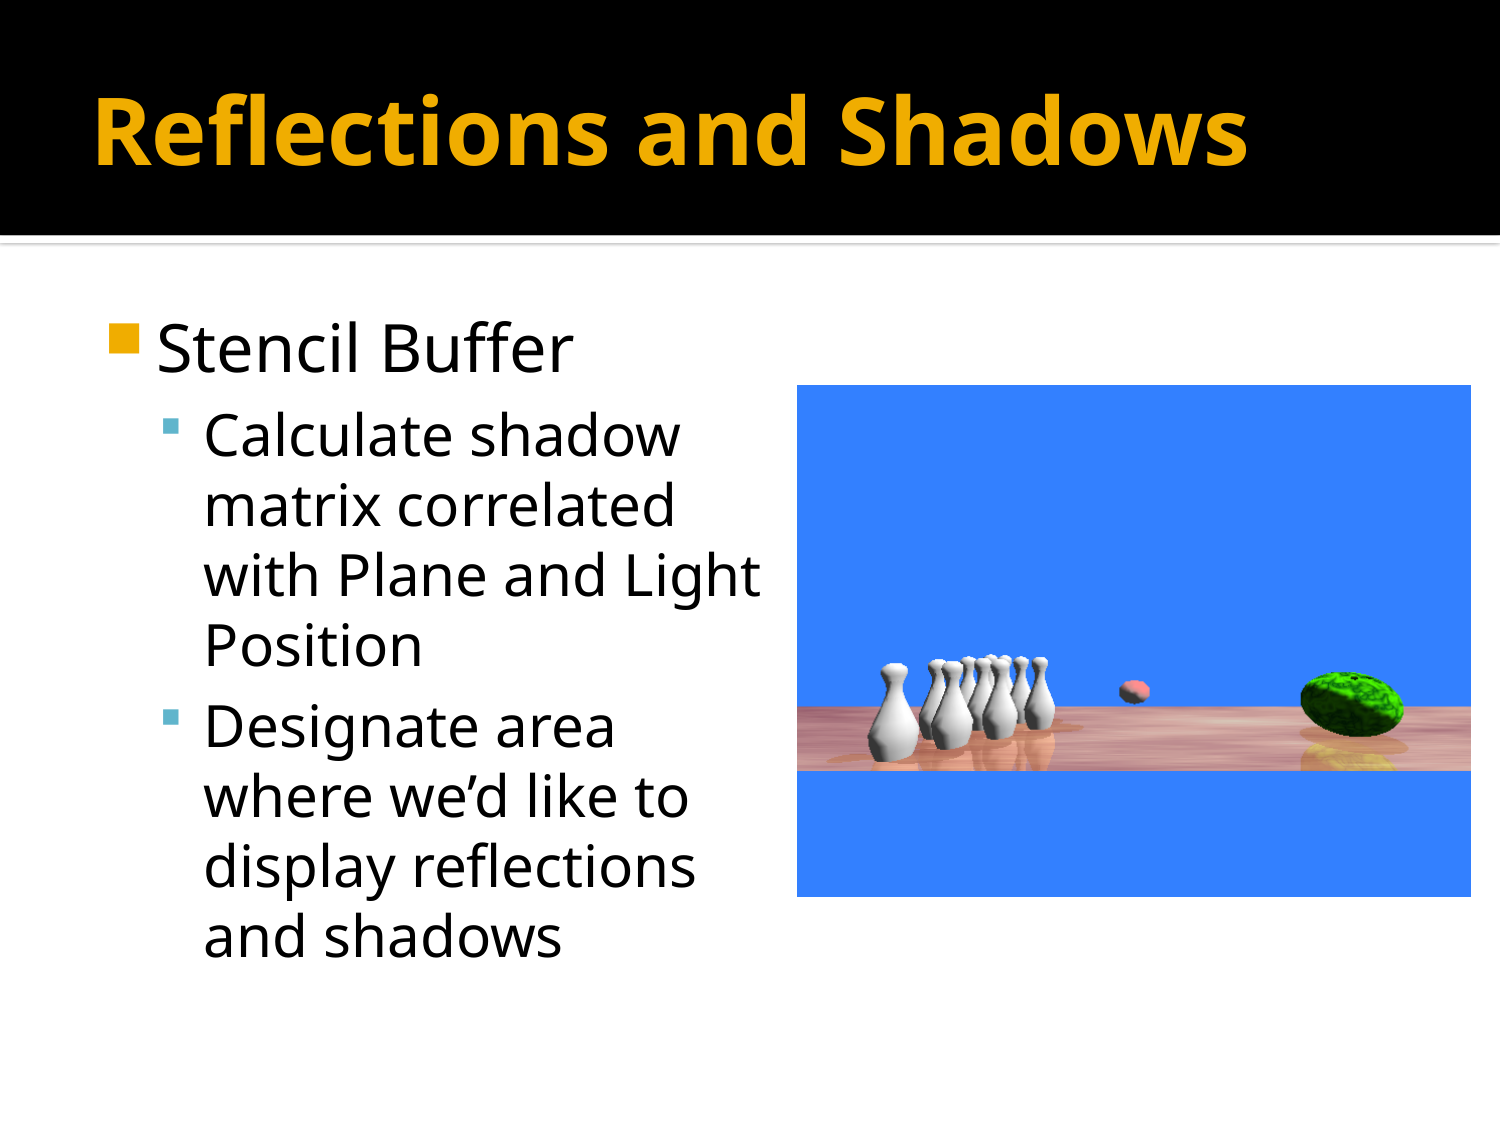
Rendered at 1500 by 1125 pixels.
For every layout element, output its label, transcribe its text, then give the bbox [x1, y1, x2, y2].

title Reflections and Shadows [75, 25, 1425, 231]
list Stencil Buffer Calculate shadow matrix correlated with Plane and Light Position Designate area where we’d like to display reflections and shadows [75, 291, 798, 1050]
picture [797, 385, 1471, 897]
